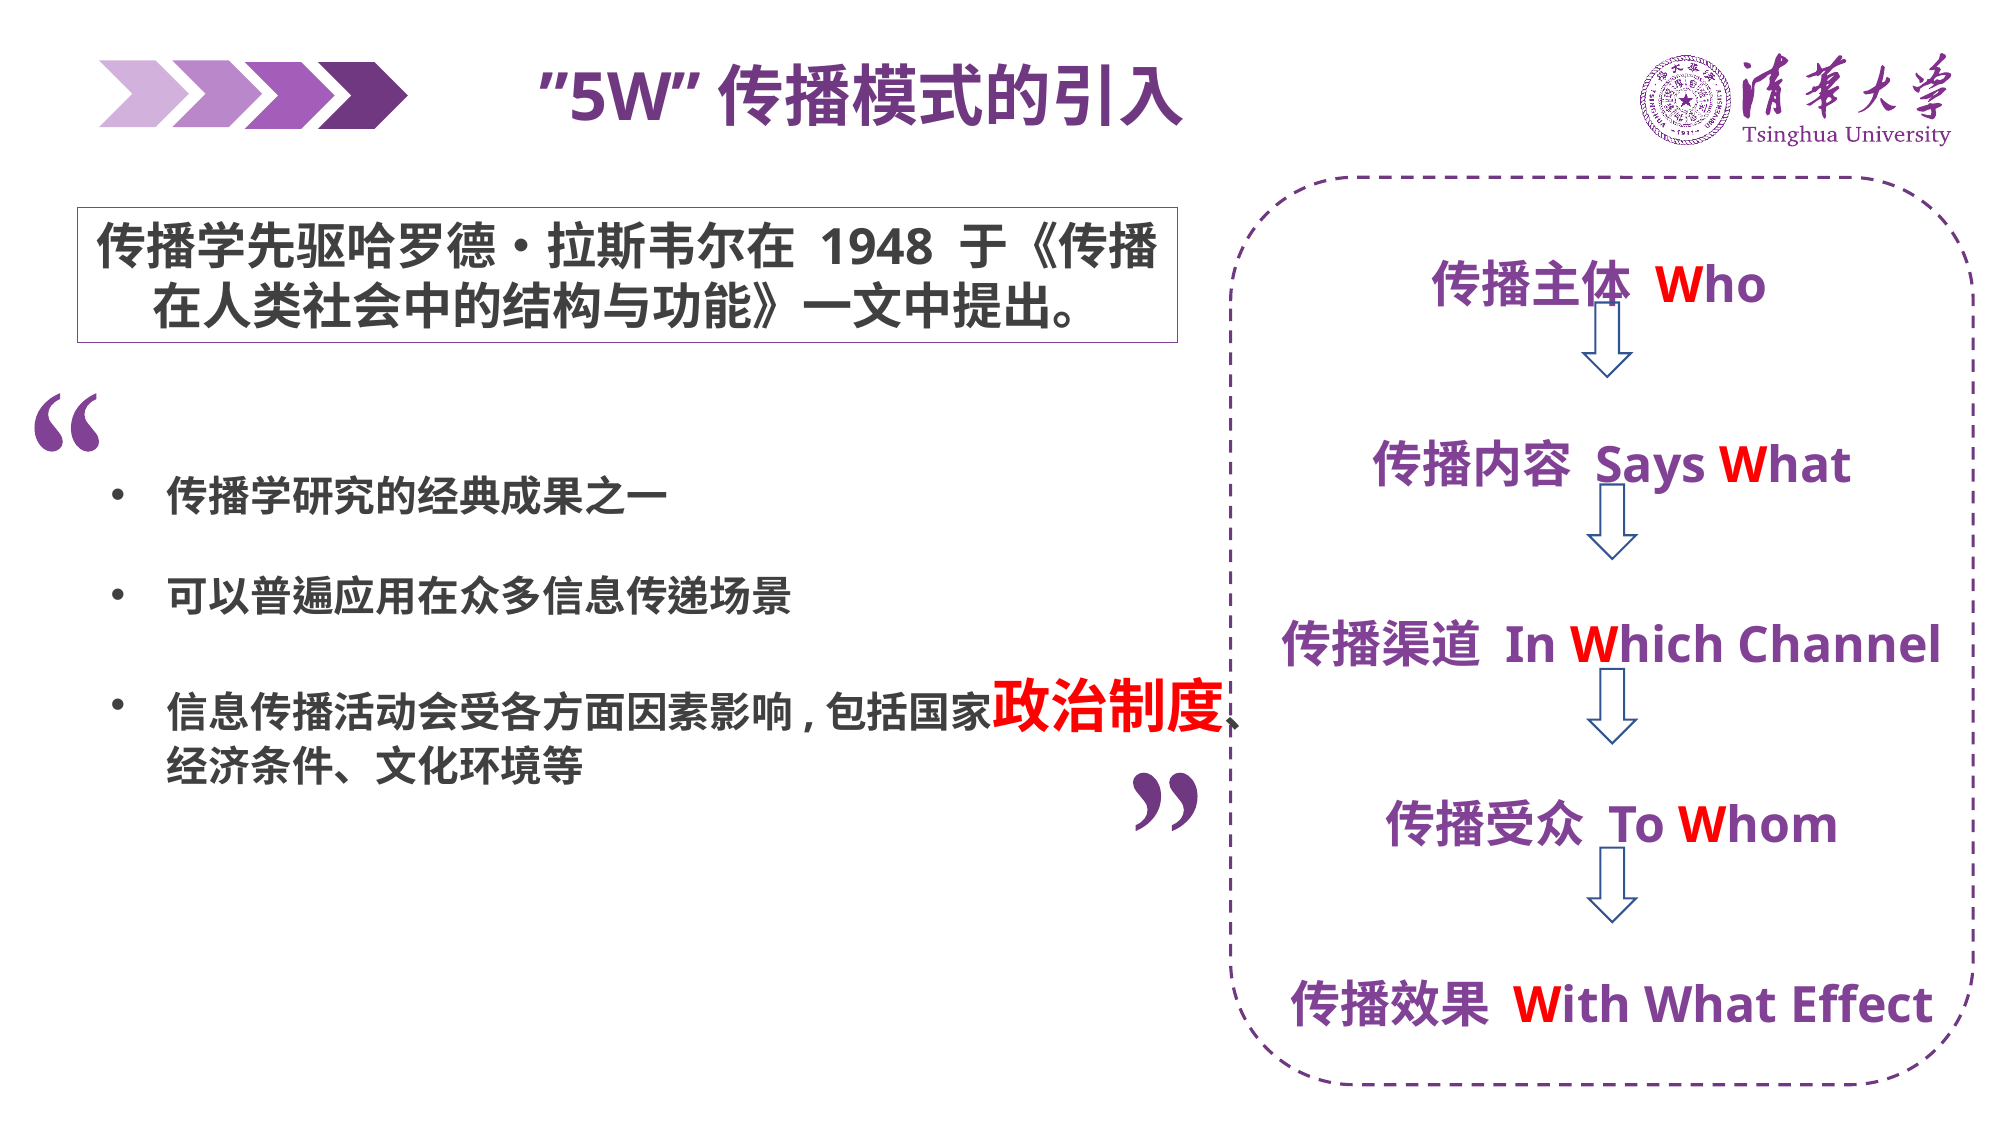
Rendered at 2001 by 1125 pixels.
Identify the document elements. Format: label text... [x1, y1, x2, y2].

text_box [1581, 301, 1634, 379]
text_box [34, 393, 100, 452]
text_box 传播学先驱哈罗德•拉斯韦尔在 1948 于《传播在人类社会中的结构与功能》一文中提出。 [77, 207, 1178, 343]
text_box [99, 60, 408, 129]
text_box 传播主体 Who 传播内容 Says What 传播渠道 In Which Channel 传播受众 To Whom 传播效果 With What Effect [1230, 124, 1995, 1040]
text_box [1586, 483, 1639, 561]
text_box [1259, 1040, 1946, 1086]
text_box 传播学研究的经典成果之一 可以普遍应用在众多信息传递场景 信息传播活动会受各方面因素影响,包括国家政治制度、经济条件、文化环境等 [95, 462, 1230, 797]
text_box [1586, 846, 1639, 924]
text_box [1586, 667, 1639, 745]
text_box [1640, 53, 1952, 147]
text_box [1132, 772, 1198, 832]
text_box ”5W”传播模式的引入 [419, 46, 1306, 141]
